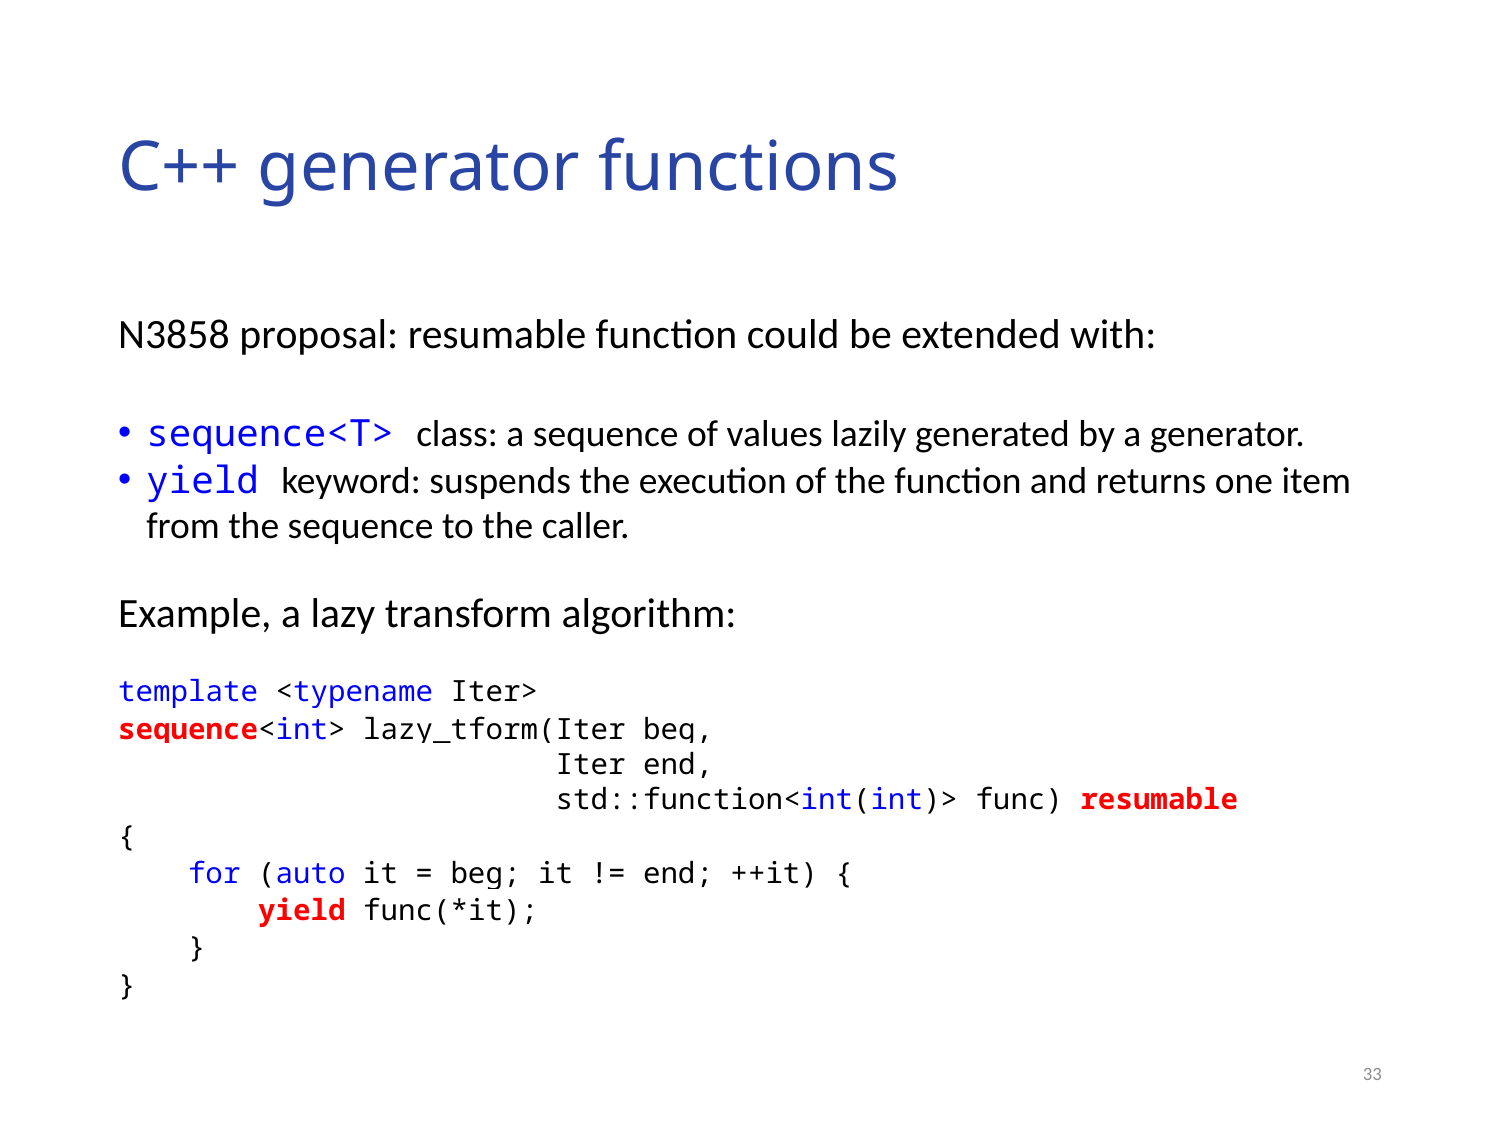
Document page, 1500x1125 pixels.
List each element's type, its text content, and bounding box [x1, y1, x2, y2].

title C++ generator functions [103, 59, 1397, 278]
slide_number 33 [1059, 1042, 1397, 1103]
list N3858 proposal: resumable function could be extended with: sequence<T> class: a sequence of values lazily generated by a generator. yield keyword: suspends the execution of the function and returns one item from the sequence to the caller. Example, a lazy transform algorithm: template <typename Iter> sequence<int> lazy_tform(Iter beg, Iter end, std::function<int(int)> func) resumable { for (auto it = beg; it != end; ++it) { yield func(*it); } } [103, 299, 1397, 1014]
